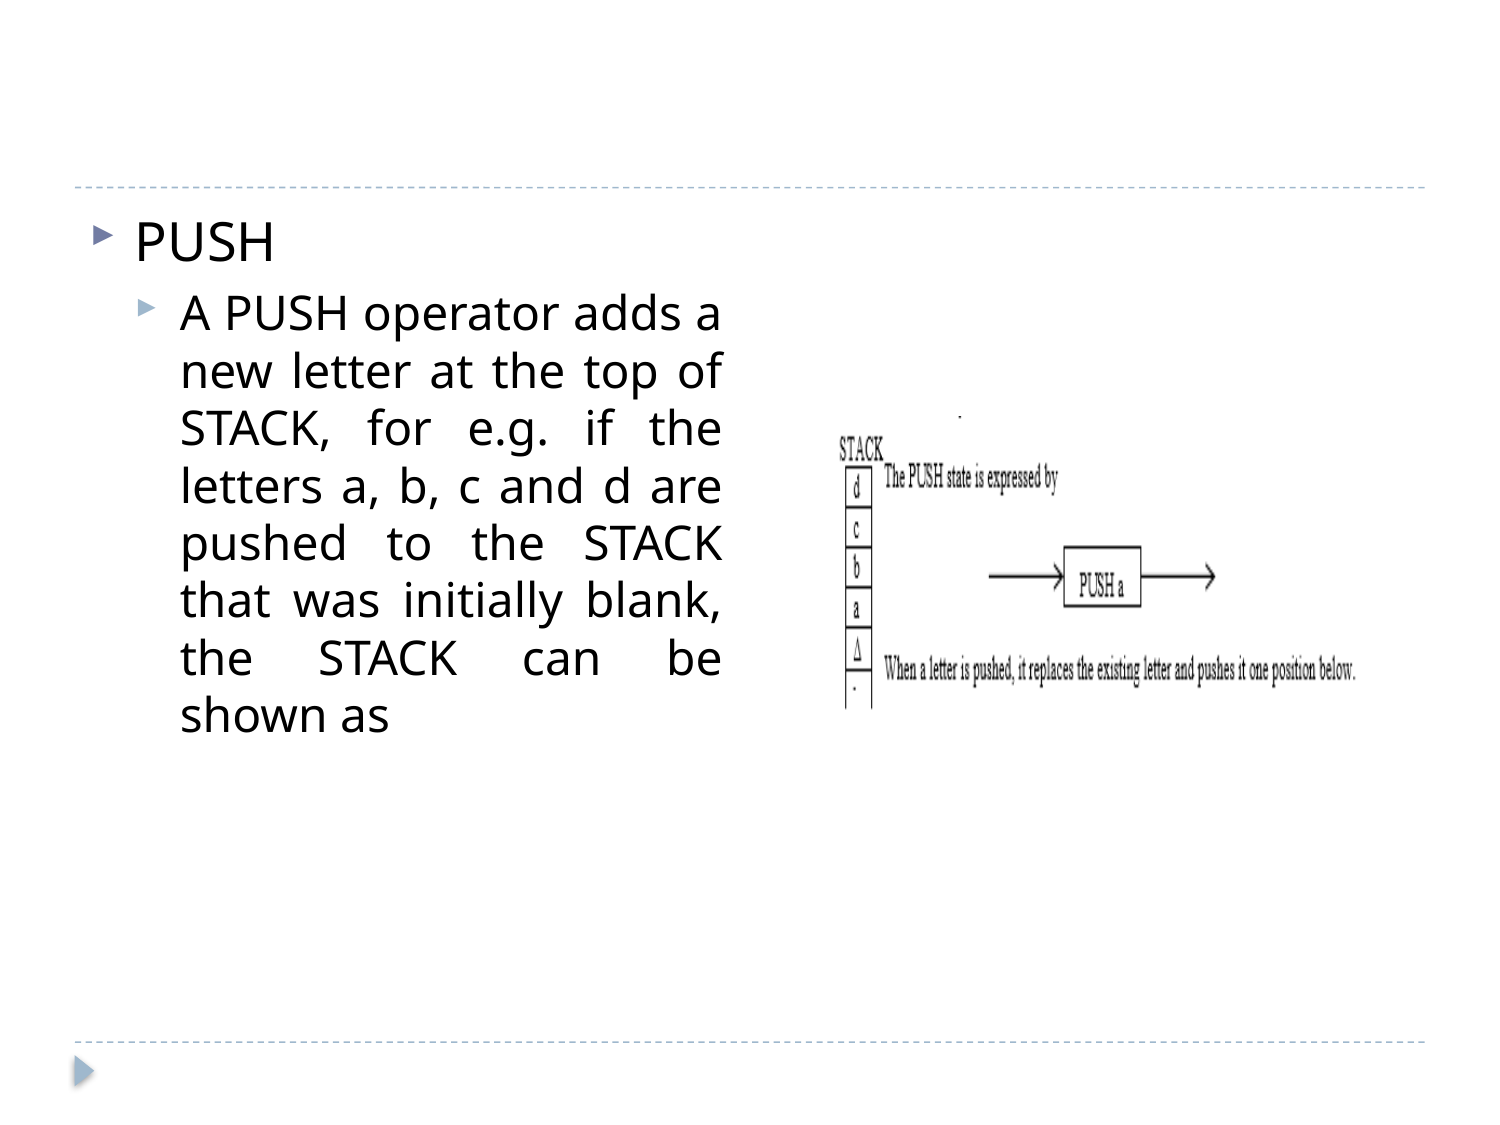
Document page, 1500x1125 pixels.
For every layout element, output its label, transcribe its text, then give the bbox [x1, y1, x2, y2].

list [829, 415, 1363, 763]
list PUSH A PUSH operator adds a new letter at the top of STACK, for e.g. if the letters a, b, c and d are pushed to the STACK that was initially blank, the STACK can be shown as [75, 200, 738, 1010]
